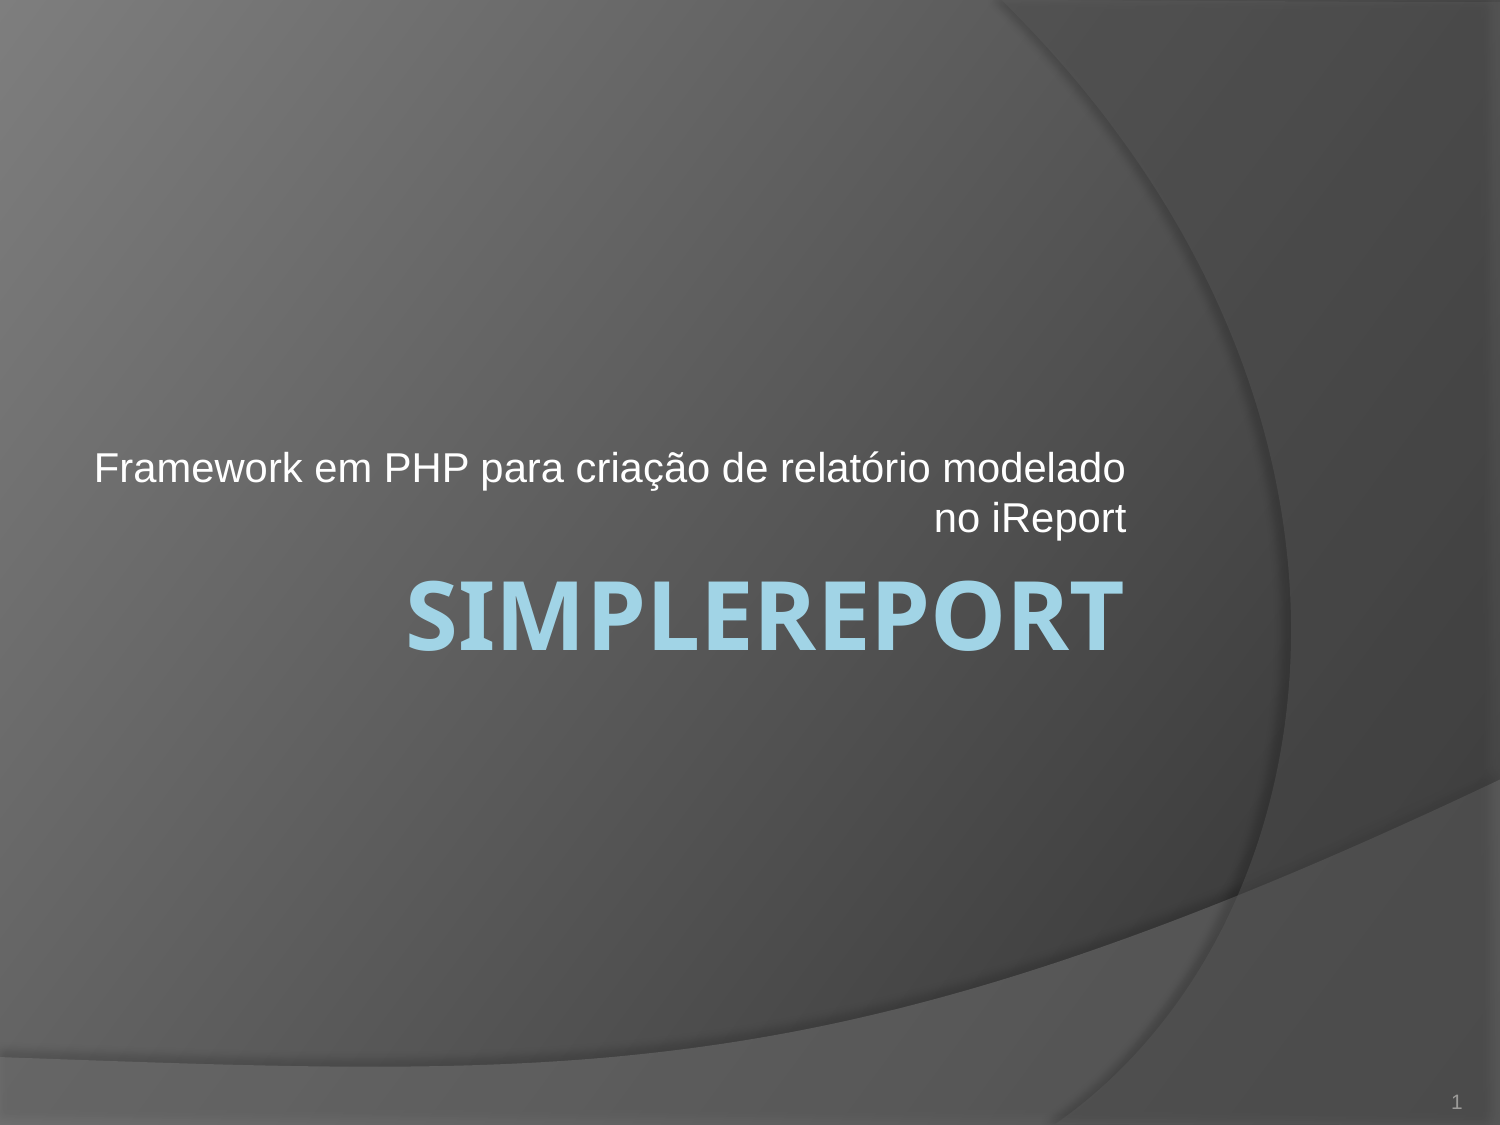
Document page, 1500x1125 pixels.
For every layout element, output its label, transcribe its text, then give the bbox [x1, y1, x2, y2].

subtitle Framework em PHP para criação de relatório modelado no iReport [71, 253, 1134, 541]
slide_number 1 [1337, 1053, 1463, 1114]
title Simplereport [70, 547, 1134, 925]
